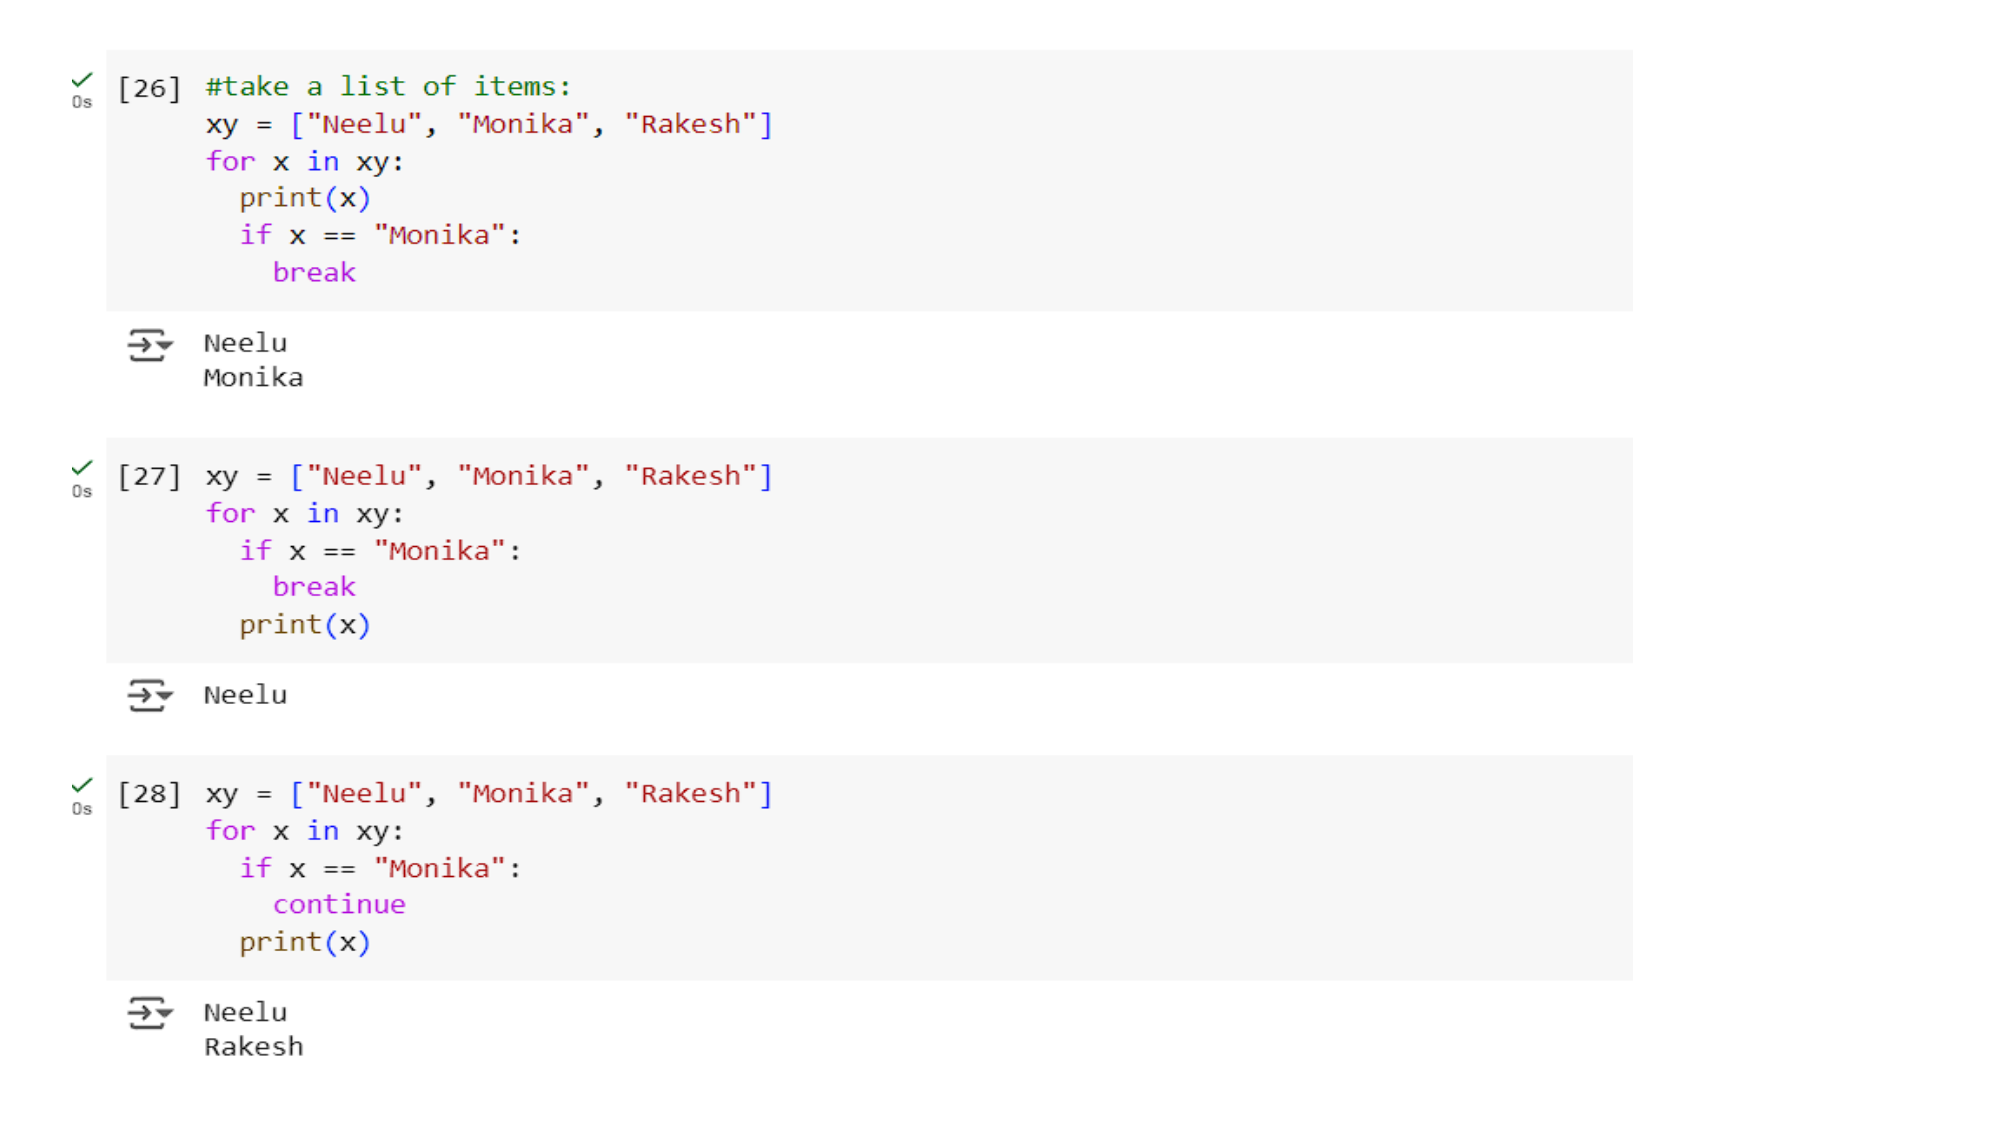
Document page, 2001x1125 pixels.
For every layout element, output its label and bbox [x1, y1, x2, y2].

picture [71, 18, 1633, 1084]
